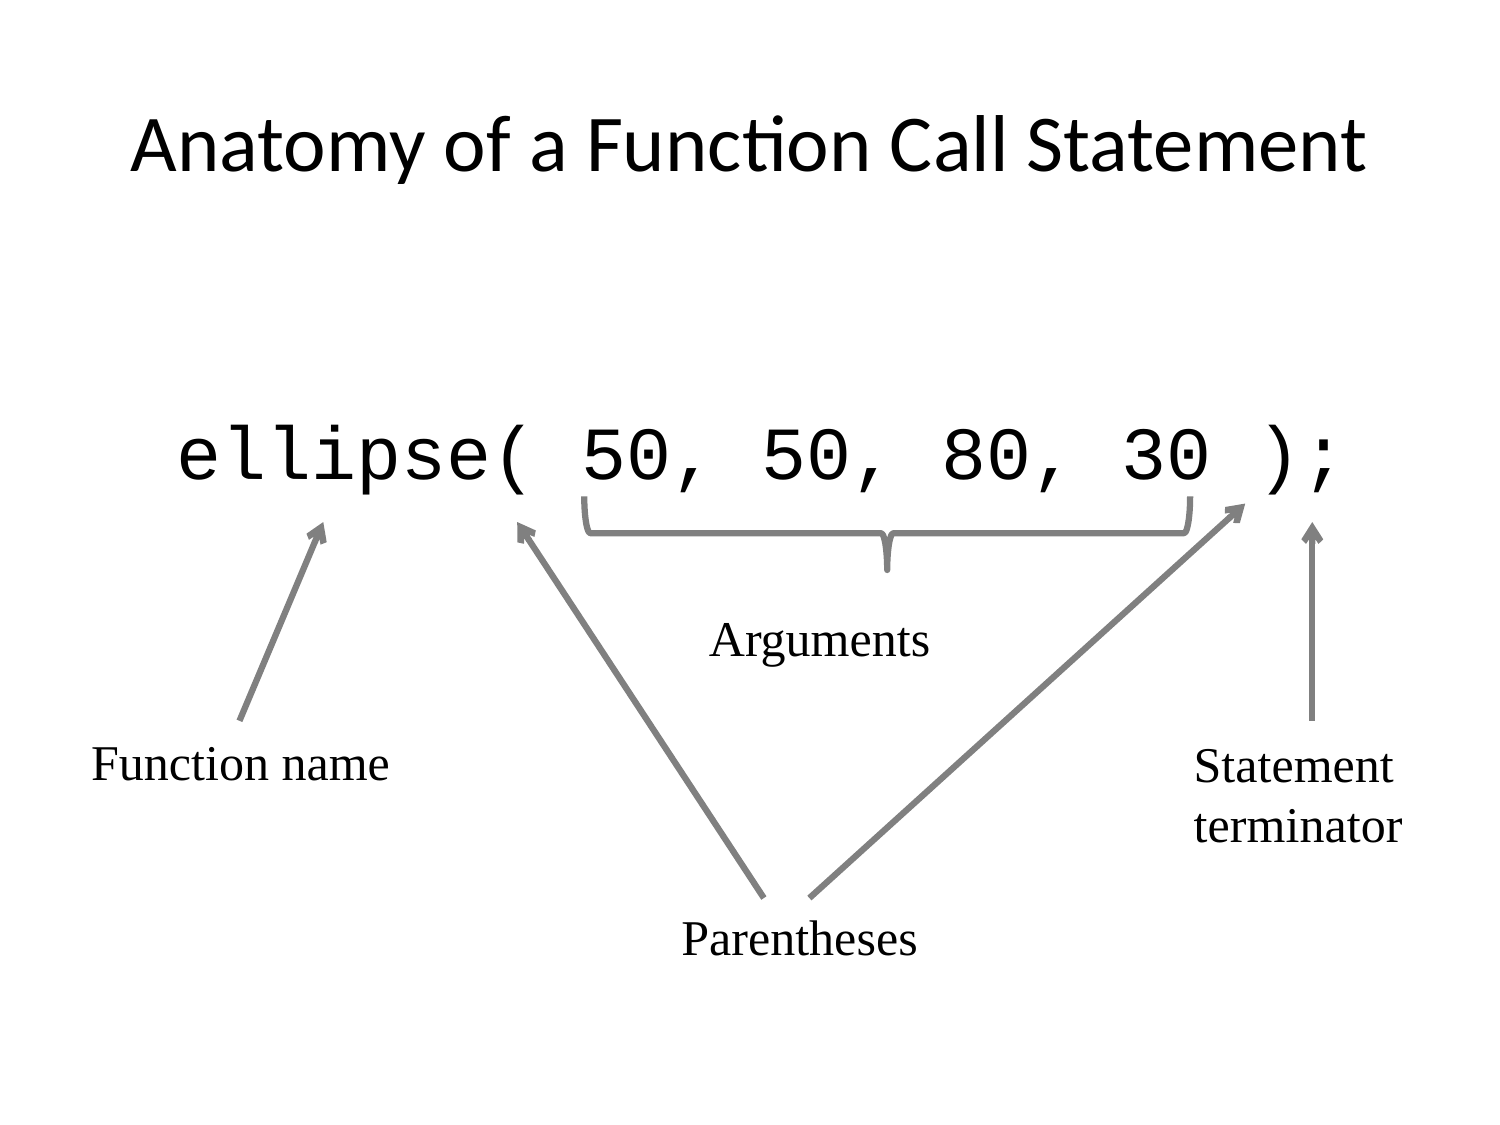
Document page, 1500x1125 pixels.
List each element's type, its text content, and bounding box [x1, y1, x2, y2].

text_box ellipse( 50, 50, 80, 30 ); [161, 397, 1362, 503]
text_box Statement terminator [1249, 725, 1418, 861]
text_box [516, 521, 765, 899]
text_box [239, 521, 324, 722]
title Anatomy of a Function Call Statement [75, 45, 1425, 233]
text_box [809, 503, 1246, 899]
text_box Arguments [768, 598, 804, 674]
text_box Parentheses [666, 898, 933, 974]
text_box Function name [76, 723, 406, 798]
text_box [583, 496, 1191, 534]
